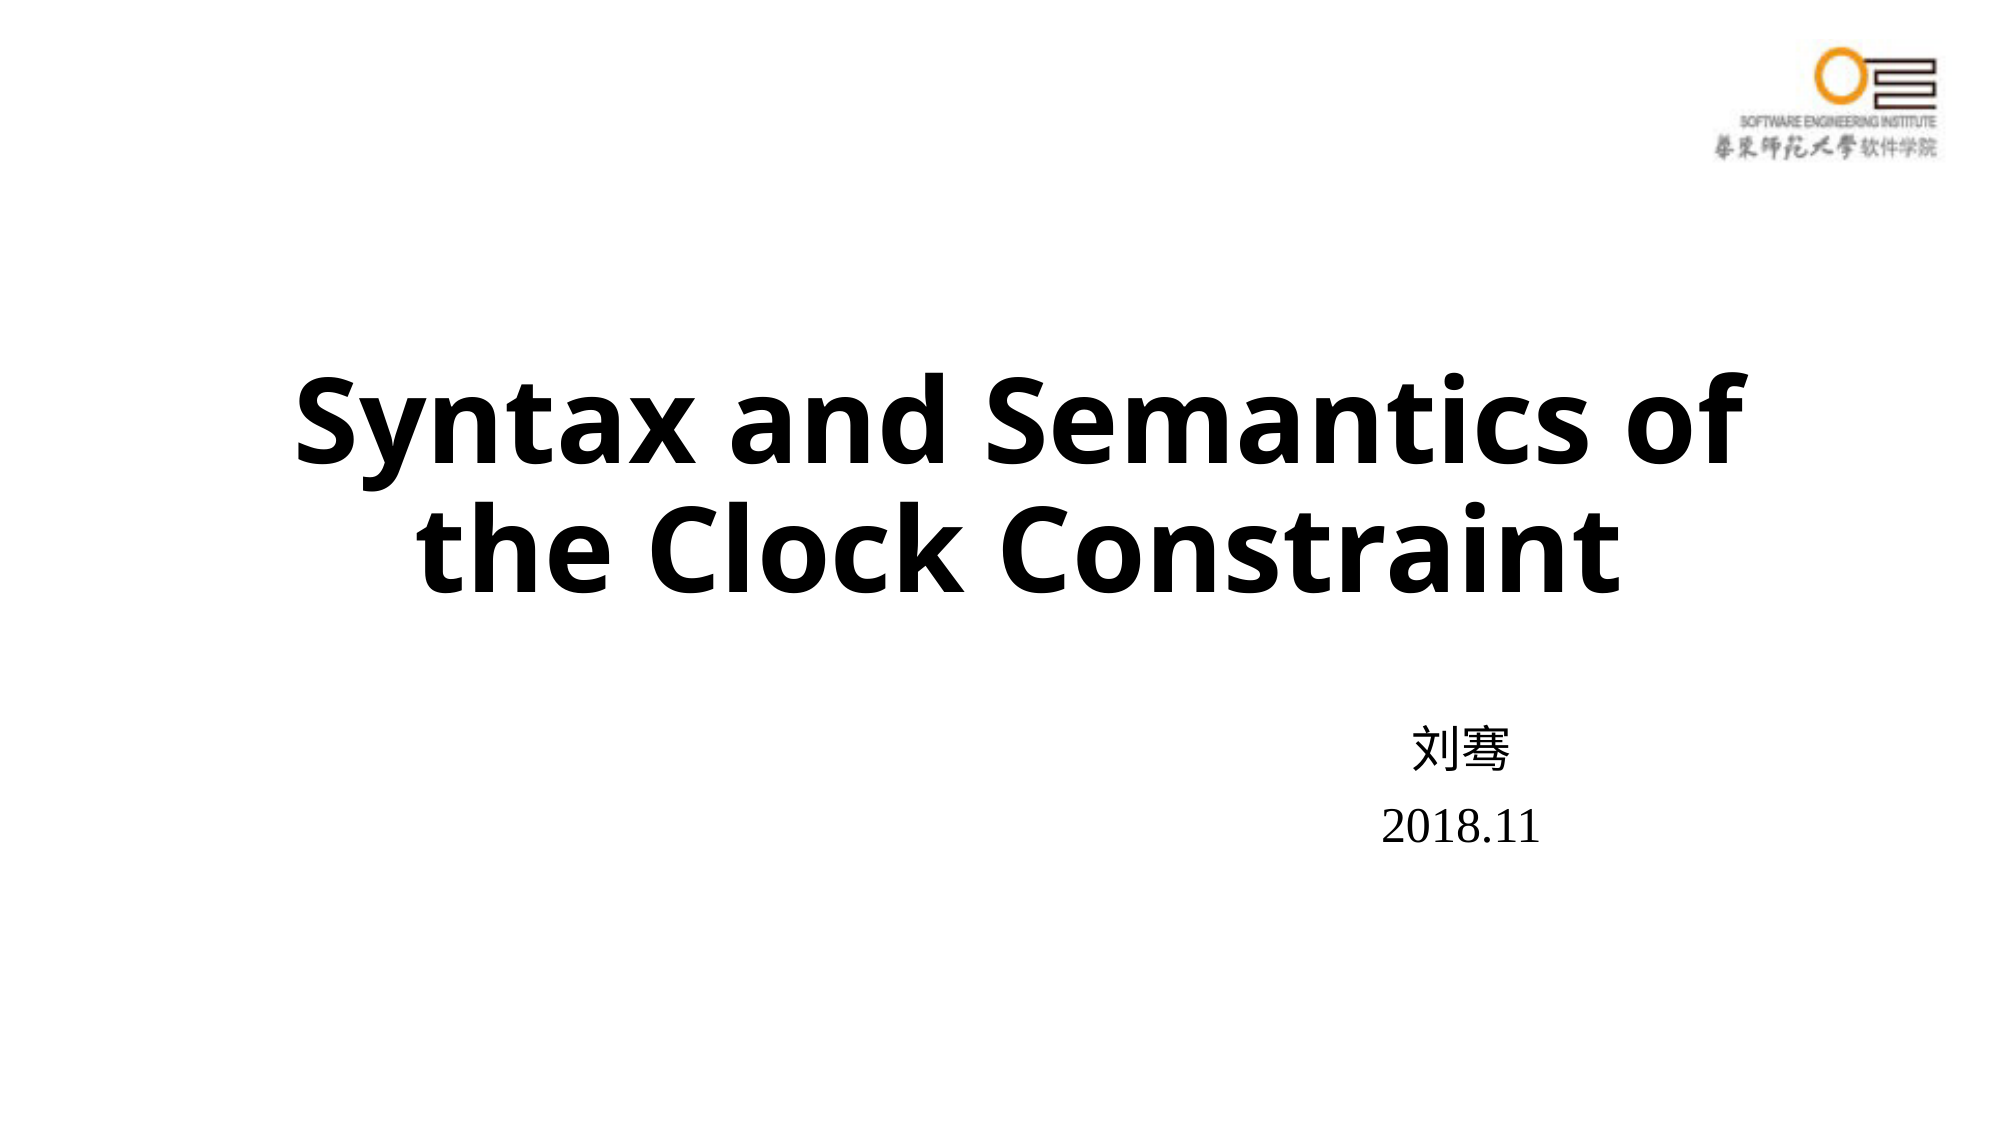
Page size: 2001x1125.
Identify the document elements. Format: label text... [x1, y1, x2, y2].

picture [1697, 39, 1952, 163]
subtitle 刘骞 2018.11 [1172, 717, 1750, 863]
title Syntax and Semantics of the Clock Constraint [235, 353, 1803, 626]
